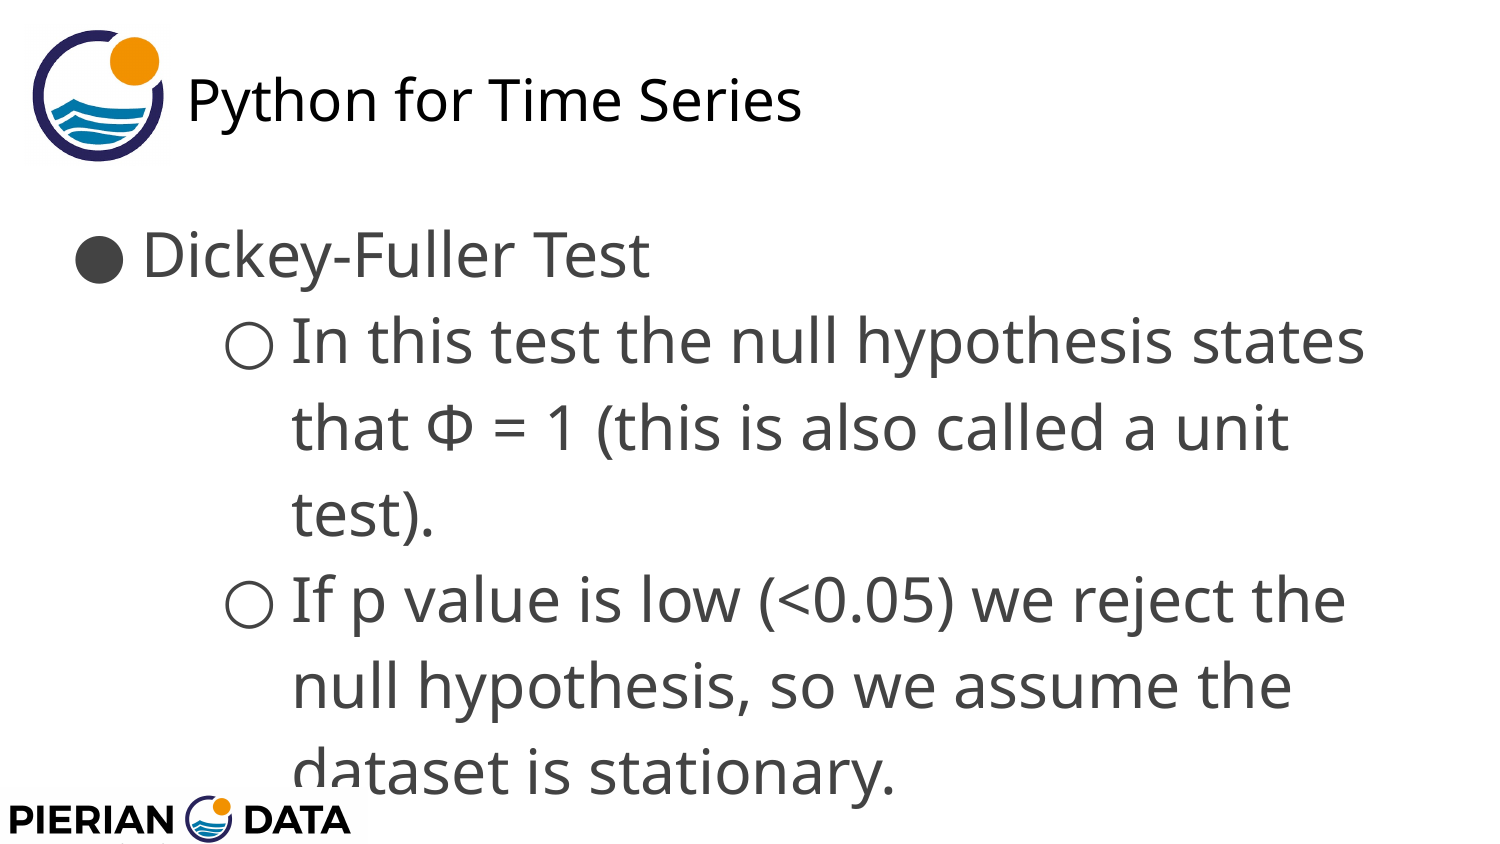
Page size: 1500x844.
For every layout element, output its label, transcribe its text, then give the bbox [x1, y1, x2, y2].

picture [0, 787, 368, 844]
list Dickey-Fuller Test In this test the null hypothesis states that Φ = 1 (this is also called a unit test). If p value is low (<0.05) we reject the null hypothesis, so we assume the dataset is stationary. [51, 189, 1449, 750]
picture [24, 24, 172, 167]
title Python for Time Series [176, 48, 1449, 143]
